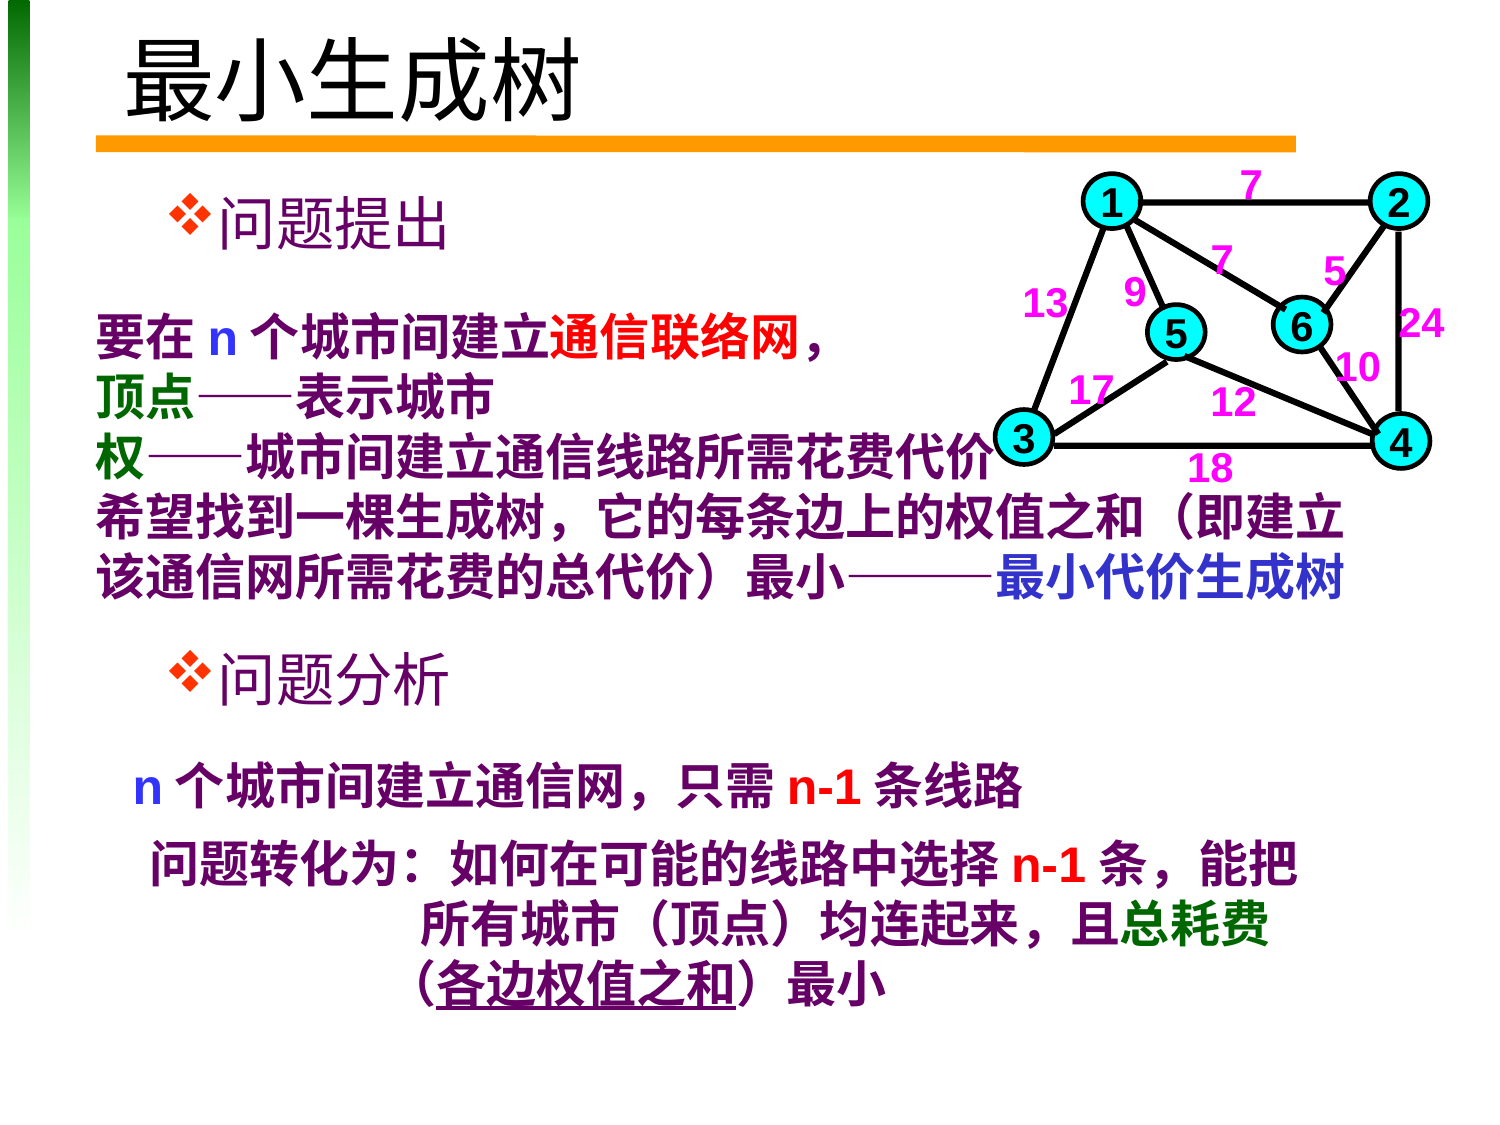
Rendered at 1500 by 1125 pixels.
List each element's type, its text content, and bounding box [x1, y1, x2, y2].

text_box 问题提出 [0, 179, 531, 272]
text_box 最小生成树 [108, 15, 597, 140]
text_box 要在n个城市间建立通信联络网， 顶点——表示城市 权——城市间建立通信线路所需花费代价 希望找到一棵生成树，它的每条边上的权值之和（即建立 该通信网所需花费的总代价）最小———最小代价生成树 [80, 298, 1441, 613]
text_box n个城市间建立通信网，只需n-1条线路 [117, 746, 1039, 822]
text_box 问题转化为：如何在可能的线路中选择n-1条，能把 所有城市（顶点）均连起来，且总耗费 （各边权值之和）最小 [134, 824, 1314, 1020]
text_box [994, 149, 1461, 499]
text_box 问题分析 [0, 636, 600, 723]
